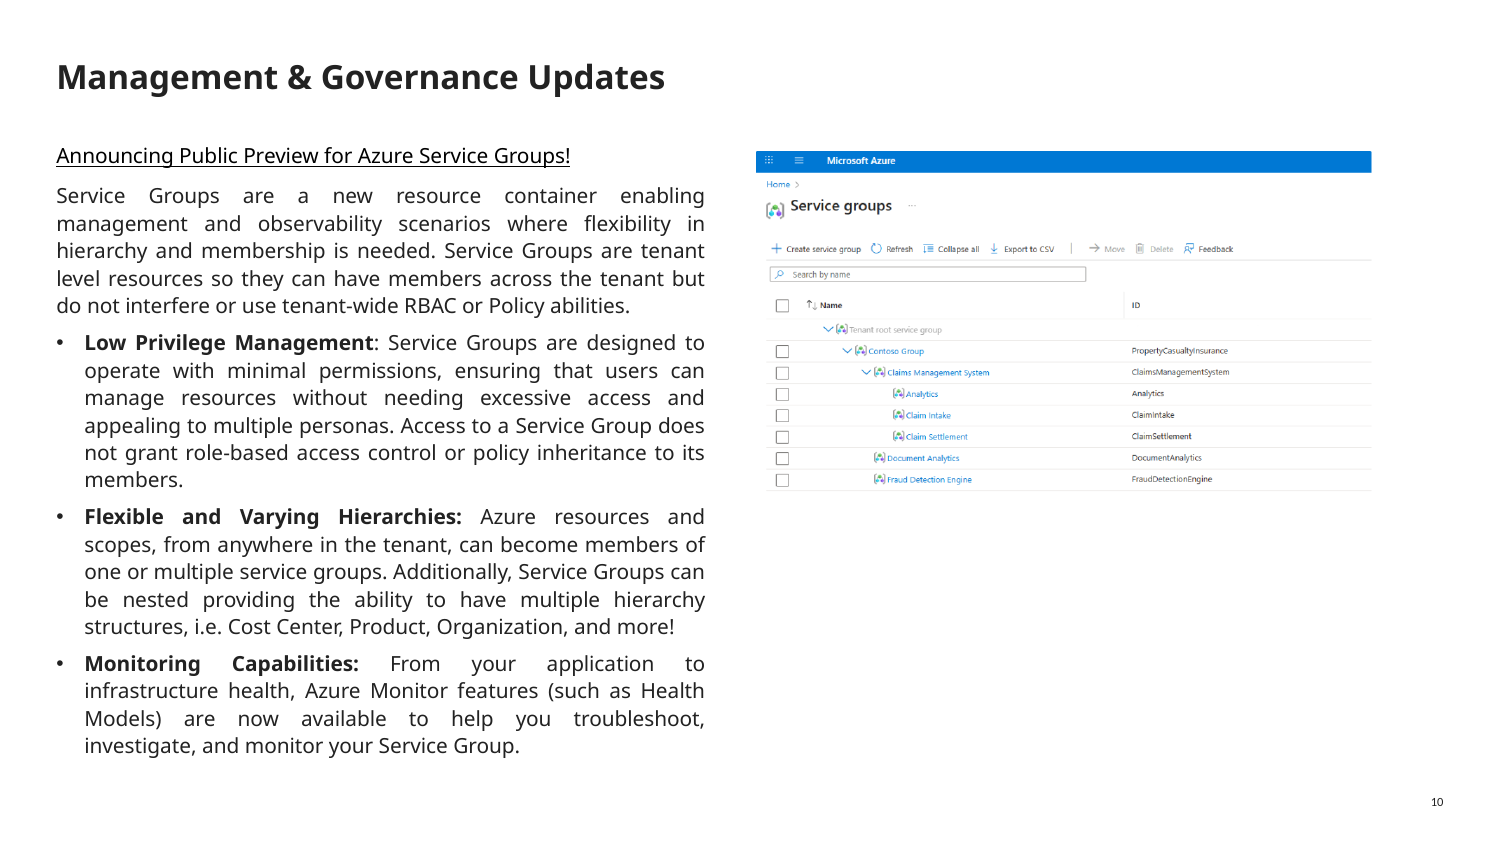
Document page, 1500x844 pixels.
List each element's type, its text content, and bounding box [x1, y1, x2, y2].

title Management & Governance Updates [56, 56, 1444, 113]
picture [749, 140, 1416, 498]
list Announcing Public Preview for Azure Service Groups! Service Groups are a new resource container enabling management and observability scenarios where flexibility in hierarchy and membership is needed. Service Groups are tenant level resources so they can have members across the tenant but do not interfere or use tenant-wide RBAC or Policy abilities. Low Privilege Management: Service Groups are designed to operate with minimal permissions, ensuring that users can manage resources without needing excessive access and appealing to multiple personas. Access to a Service Group does not grant role-based access control or policy inheritance to its members. Flexible and Varying Hierarchies: Azure resources and scopes, from anywhere in the tenant, can become members of one or multiple service groups. Additionally, Service Groups can be nested providing the ability to have multiple hierarchy structures, i.e. Cost Center, Product, Organization, and more! Monitoring Capabilities: From your application to infrastructure health, Azure Monitor features (such as Health Models) are now available to help you troubleshoot, investigate, and monitor your Service Group. [56, 140, 706, 760]
